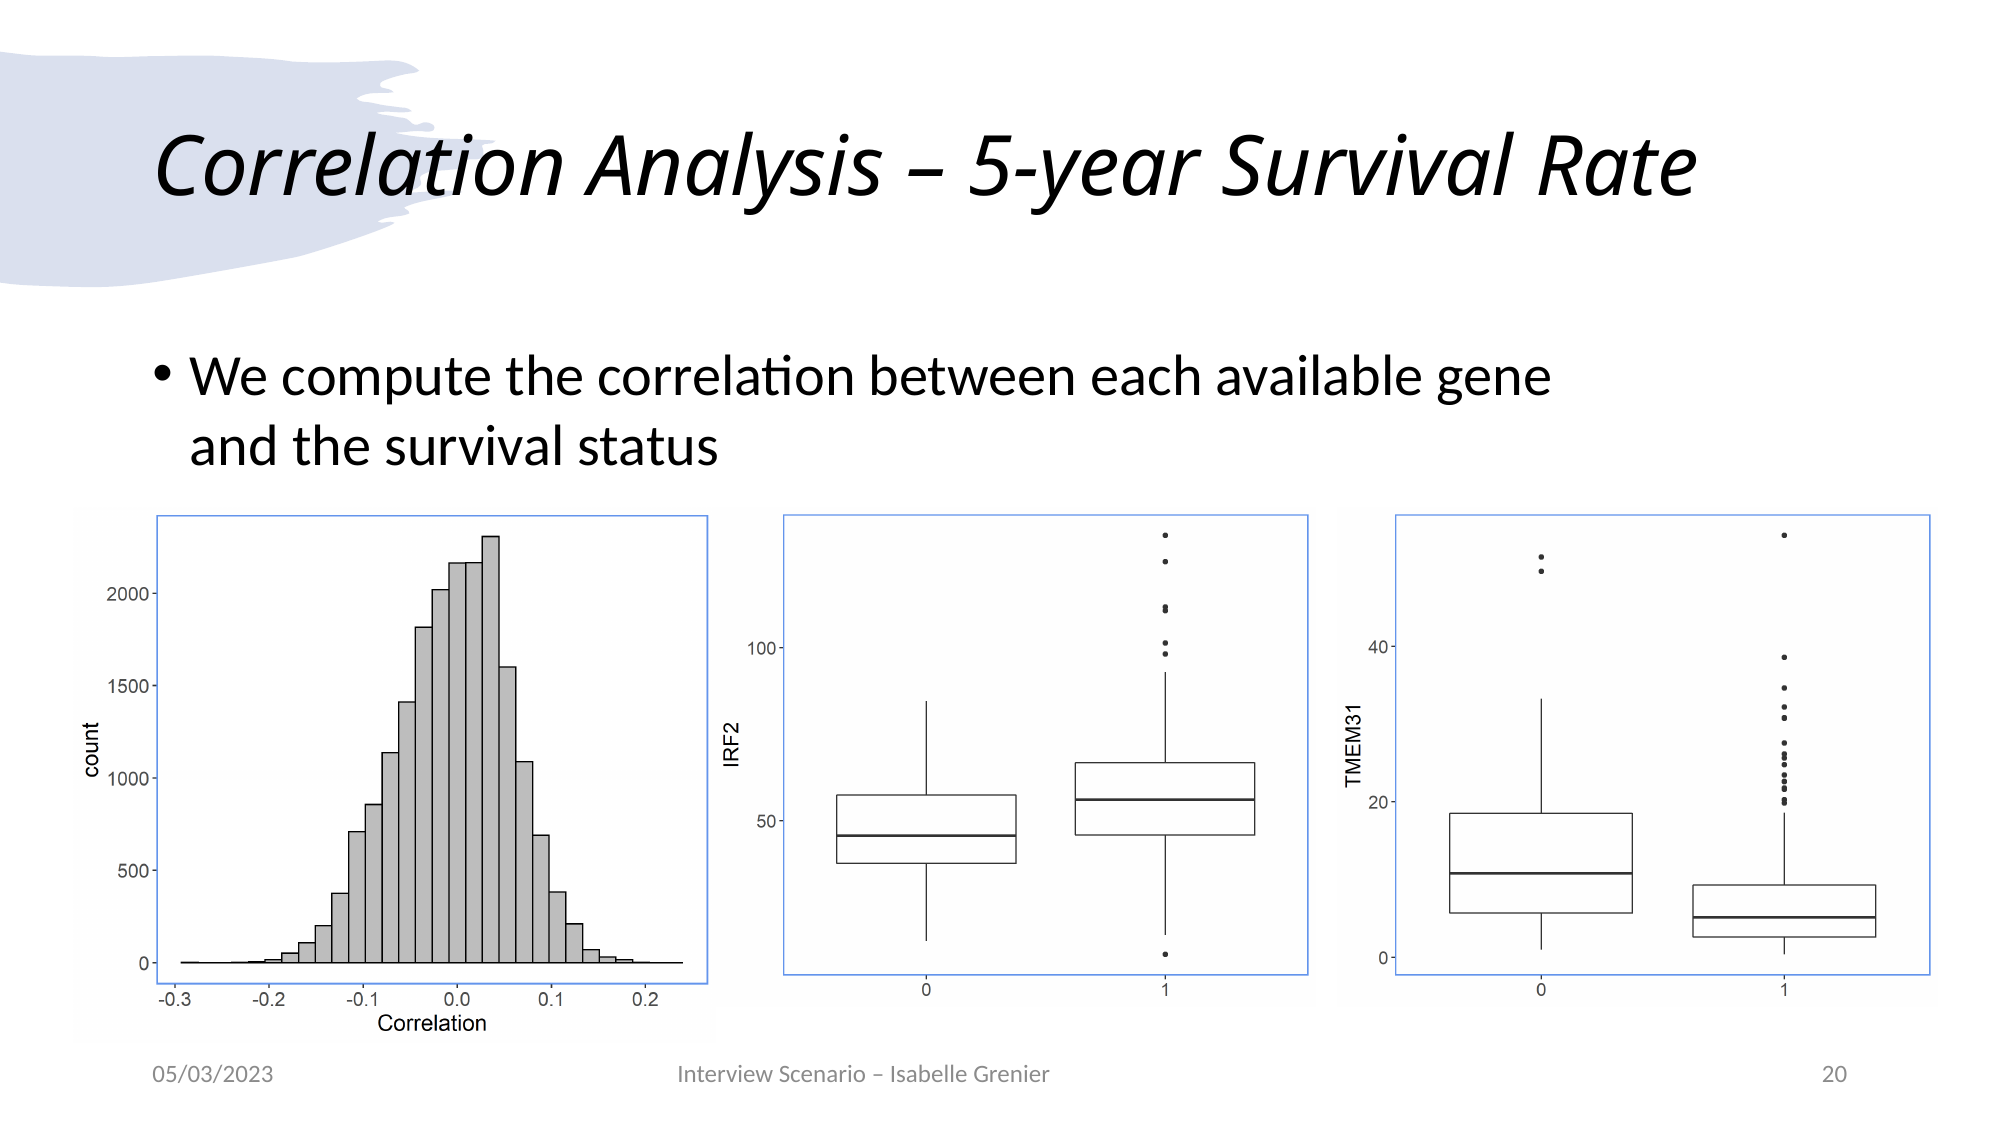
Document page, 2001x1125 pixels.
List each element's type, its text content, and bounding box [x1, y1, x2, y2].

title Correlation Analysis – 5-year Survival Rate [137, 59, 1863, 278]
footer Interview Scenario – Isabelle Grenier [662, 1042, 1338, 1103]
picture [73, 507, 1316, 1043]
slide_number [137, 1043, 588, 1103]
list We compute the correlation between each available gene and the survival status [137, 329, 1655, 1013]
picture [1337, 507, 1938, 1007]
slide_number 20 [1412, 1042, 1863, 1103]
